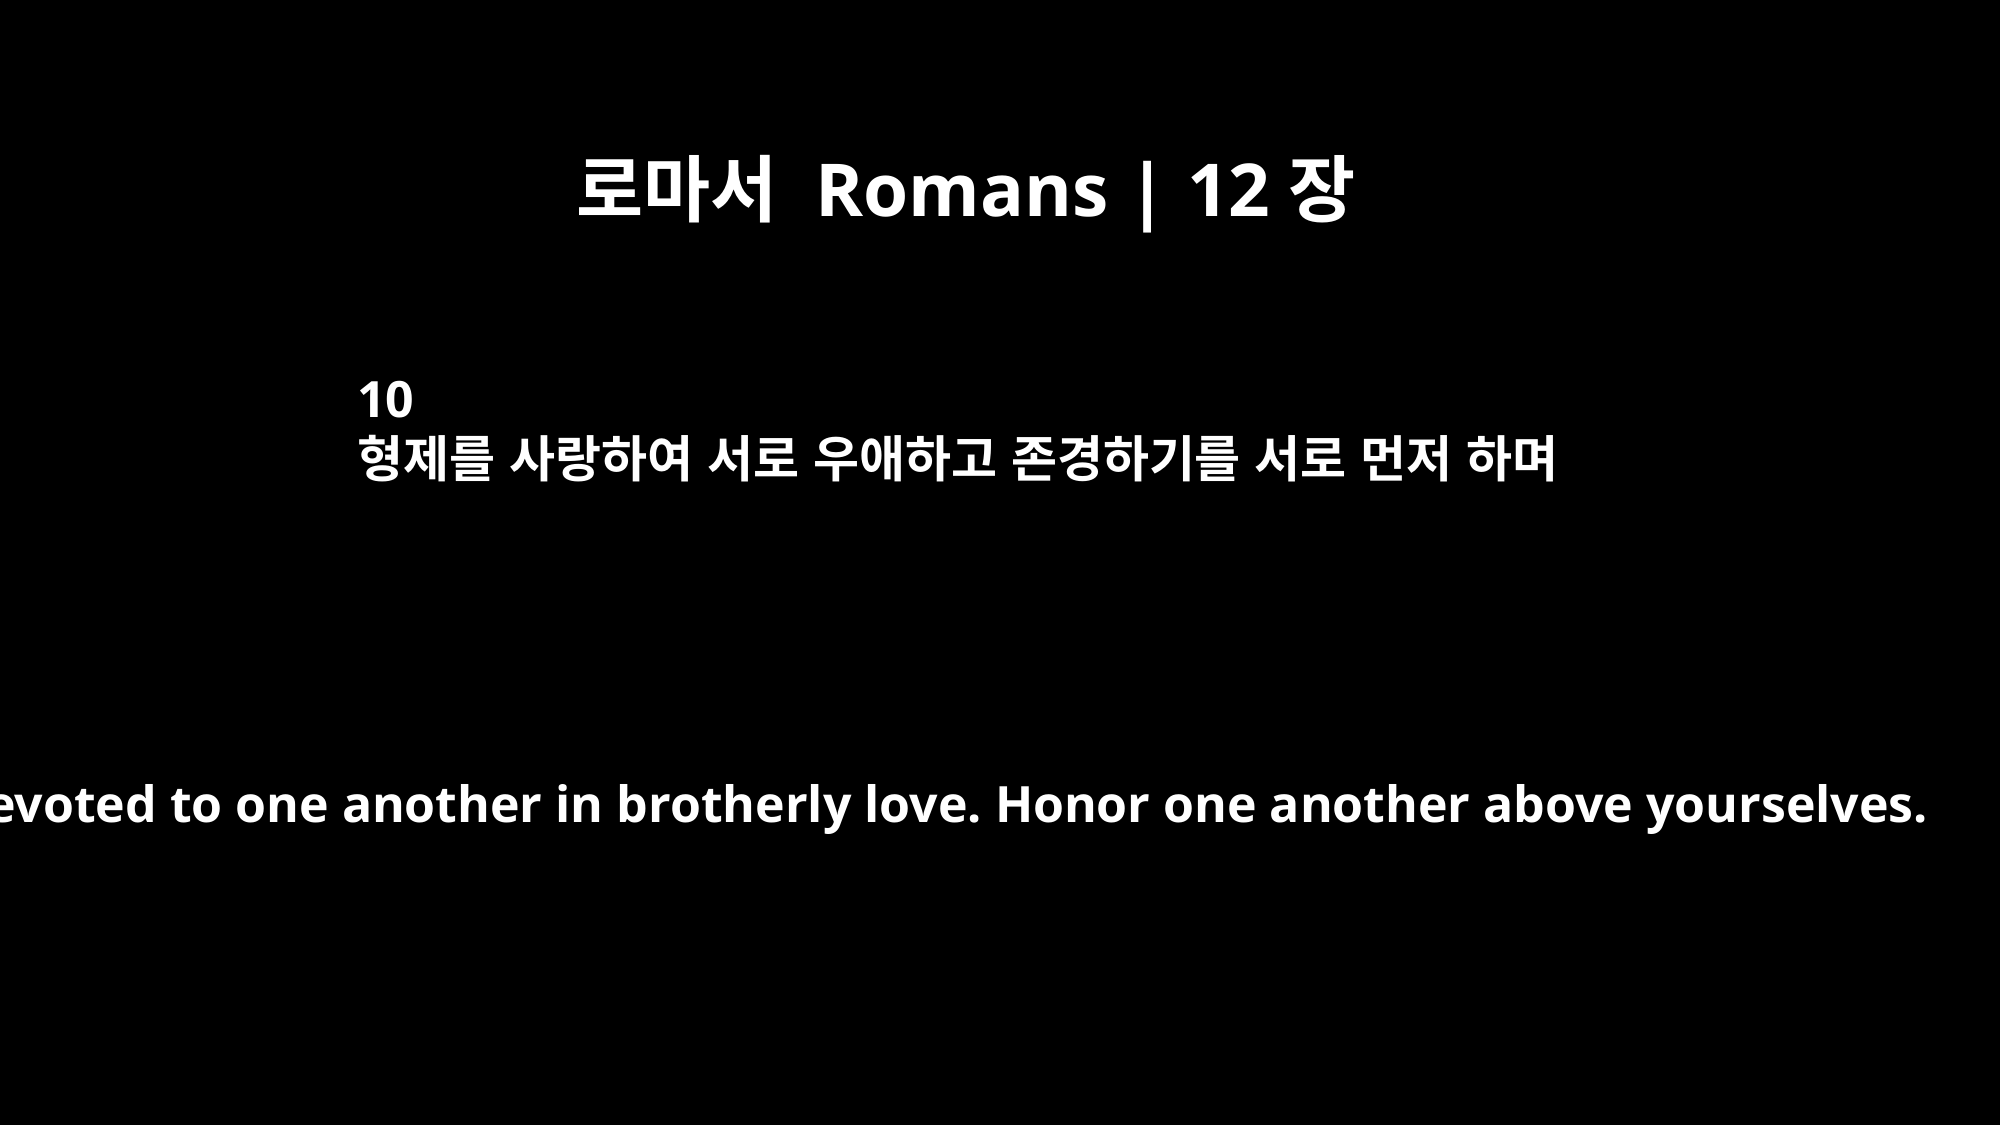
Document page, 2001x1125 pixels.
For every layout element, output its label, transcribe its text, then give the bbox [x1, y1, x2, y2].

text_box 10 형제를 사랑하여 서로 우애하고 존경하기를 서로 먼저 하며 [342, 359, 1575, 495]
text_box 로마서 Romans | 12장 [561, 136, 1371, 239]
text_box Be devoted to one another in brotherly love. Honor one another above yourselves. [0, 764, 1944, 840]
